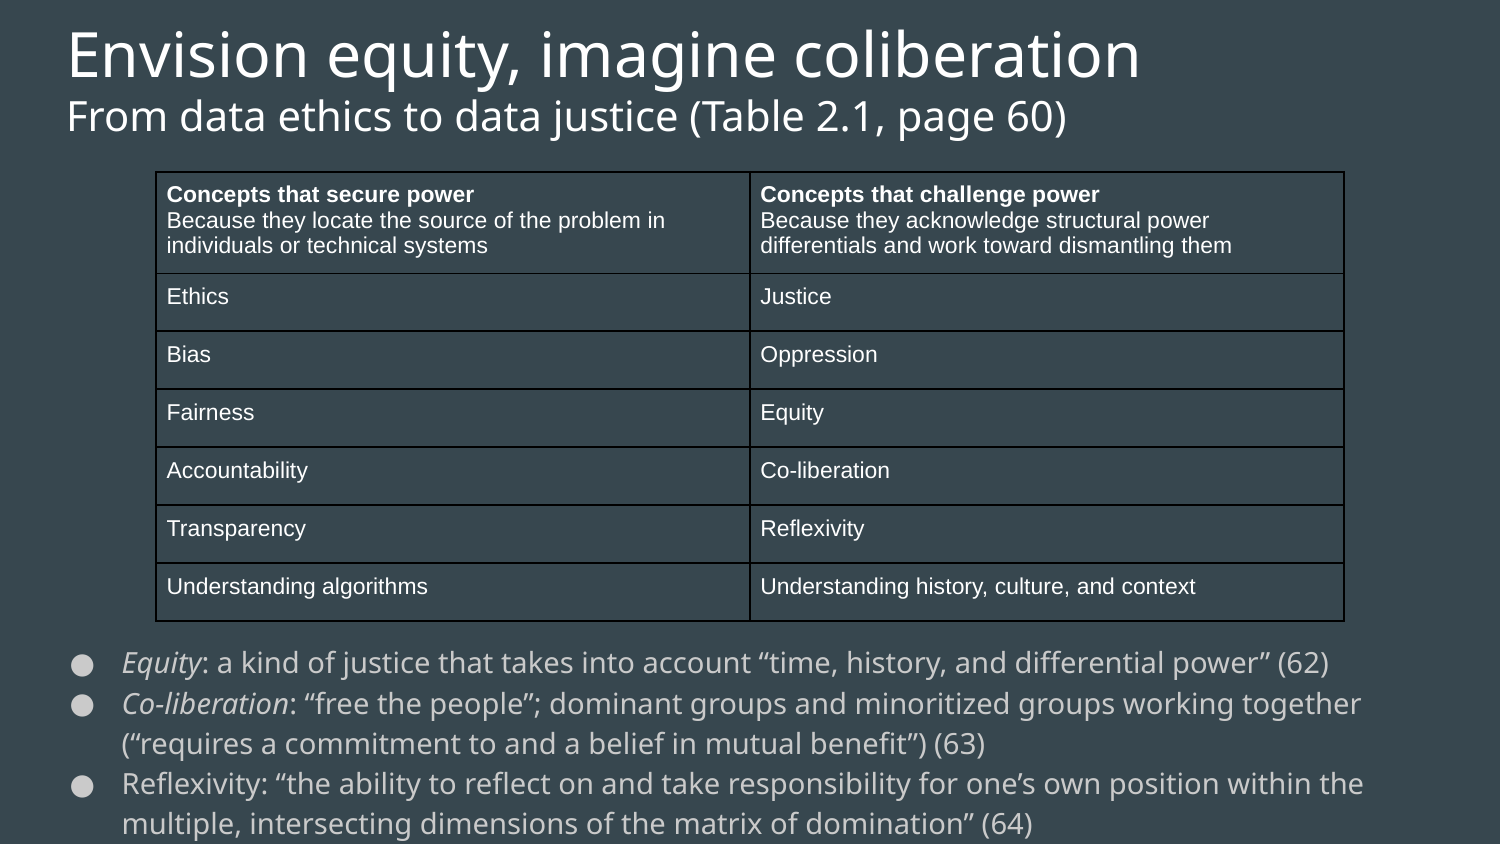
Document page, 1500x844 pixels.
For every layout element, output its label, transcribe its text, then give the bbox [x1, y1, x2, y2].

table_cell Fairness [157, 390, 749, 446]
table_cell Transparency [157, 506, 749, 562]
table_header Concepts that challenge power Because they acknowledge structural power differentials and work toward dismantling them [751, 173, 1343, 273]
table_header Concepts that secure power Because they locate the source of the problem in individuals or technical systems [157, 173, 749, 273]
title Envision equity, imagine coliberation From data ethics to data justice (Table 2.1, page 60) [51, 0, 1449, 167]
table_cell Justice [751, 274, 1343, 330]
table_cell Understanding algorithms [157, 564, 749, 620]
table_cell Co-liberation [751, 448, 1343, 504]
table_cell Oppression [751, 332, 1343, 388]
table_cell Ethics [157, 274, 749, 330]
text_box Equity: a kind of justice that takes into account “time, history, and differential power” (62) Co-liberation: “free the people”; dominant groups and minoritized groups working together (“requires a commitment to and a belief in mutual benefit”) (63) Reflexivity: “the ability to reflect on and take responsibility for one’s own position within the multiple, intersecting dimensions of the matrix of domination” (64) [31, 624, 1456, 817]
table_cell Equity [751, 390, 1343, 446]
table_cell Accountability [157, 448, 749, 504]
table_cell Bias [157, 332, 749, 388]
table_cell Reflexivity [751, 506, 1343, 562]
table_cell Understanding history, culture, and context [751, 564, 1343, 620]
